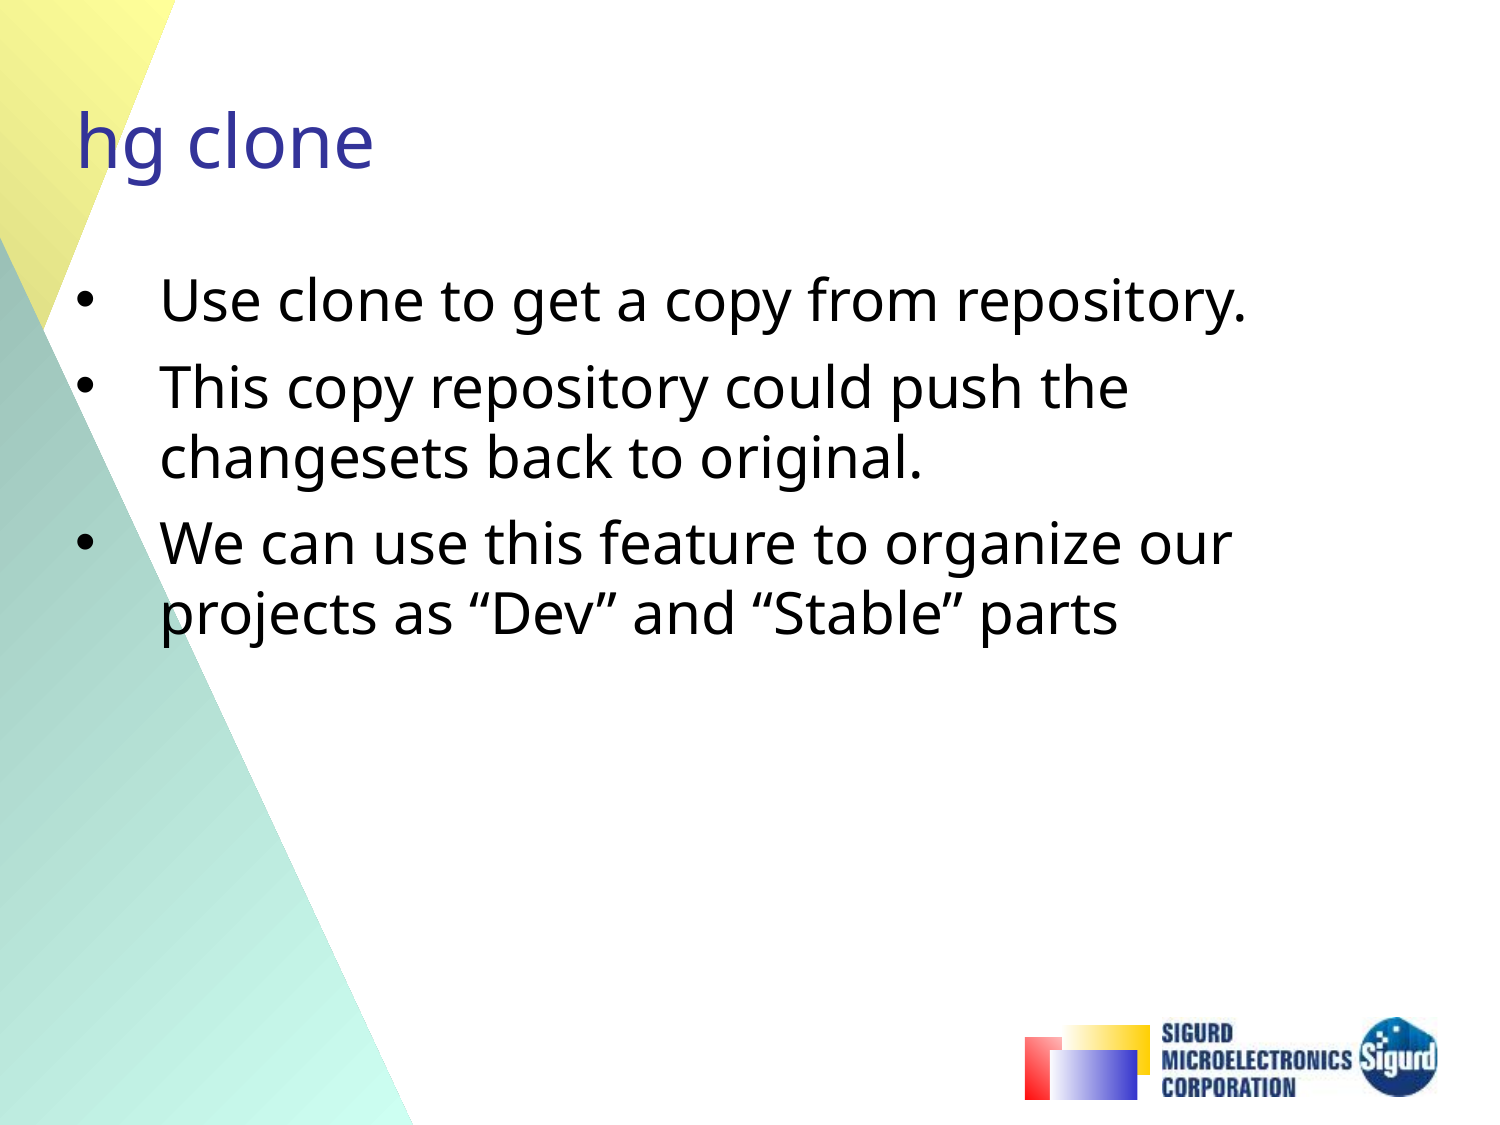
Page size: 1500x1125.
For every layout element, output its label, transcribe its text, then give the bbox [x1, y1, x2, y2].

list Use clone to get a copy from repository. This copy repository could push the changesets back to original. We can use this feature to organize our projects as “Dev” and “Stable” parts [75, 263, 1395, 916]
title hg clone [75, 44, 1425, 233]
picture [1162, 1017, 1438, 1097]
